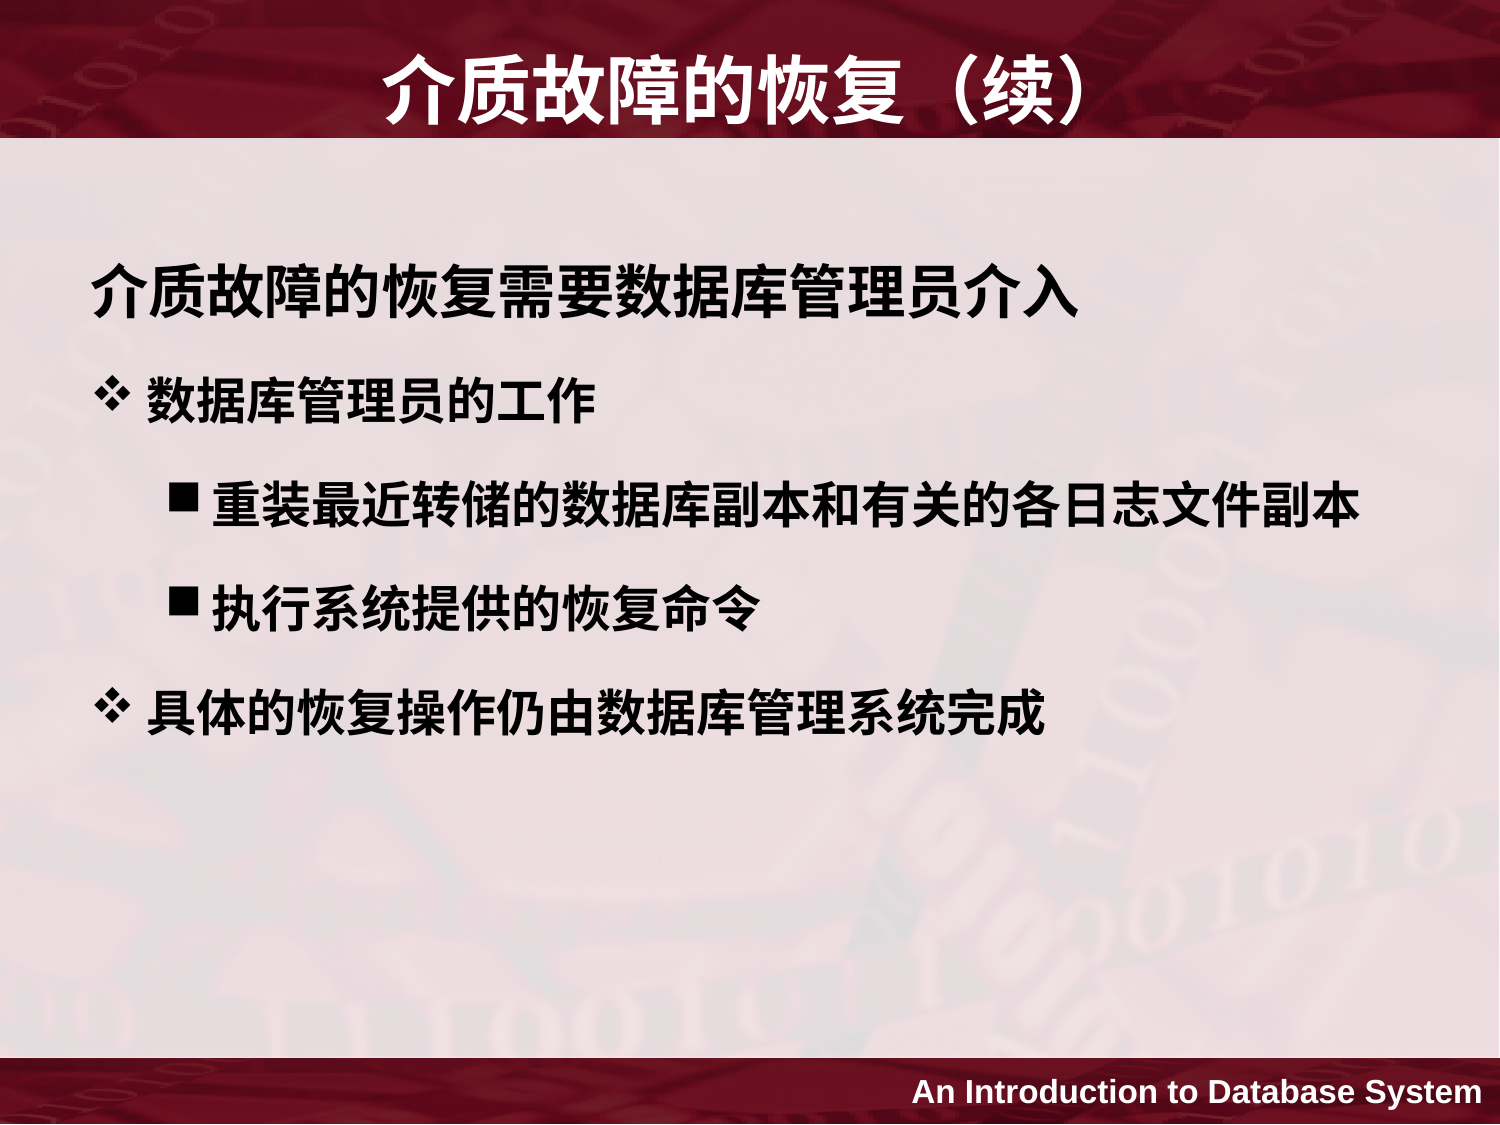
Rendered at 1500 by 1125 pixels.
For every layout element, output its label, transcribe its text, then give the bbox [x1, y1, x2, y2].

title 介质故障的恢复（续） [149, 41, 1363, 135]
list 介质故障的恢复需要数据库管理员介入 数据库管理员的工作 重装最近转储的数据库副本和有关的各日志文件副本 执行系统提供的恢复命令 具体的恢复操作仍由数据库管理系统完成 [74, 219, 1426, 1038]
picture [0, 0, 1500, 1124]
text_box [856, 1046, 1447, 1100]
